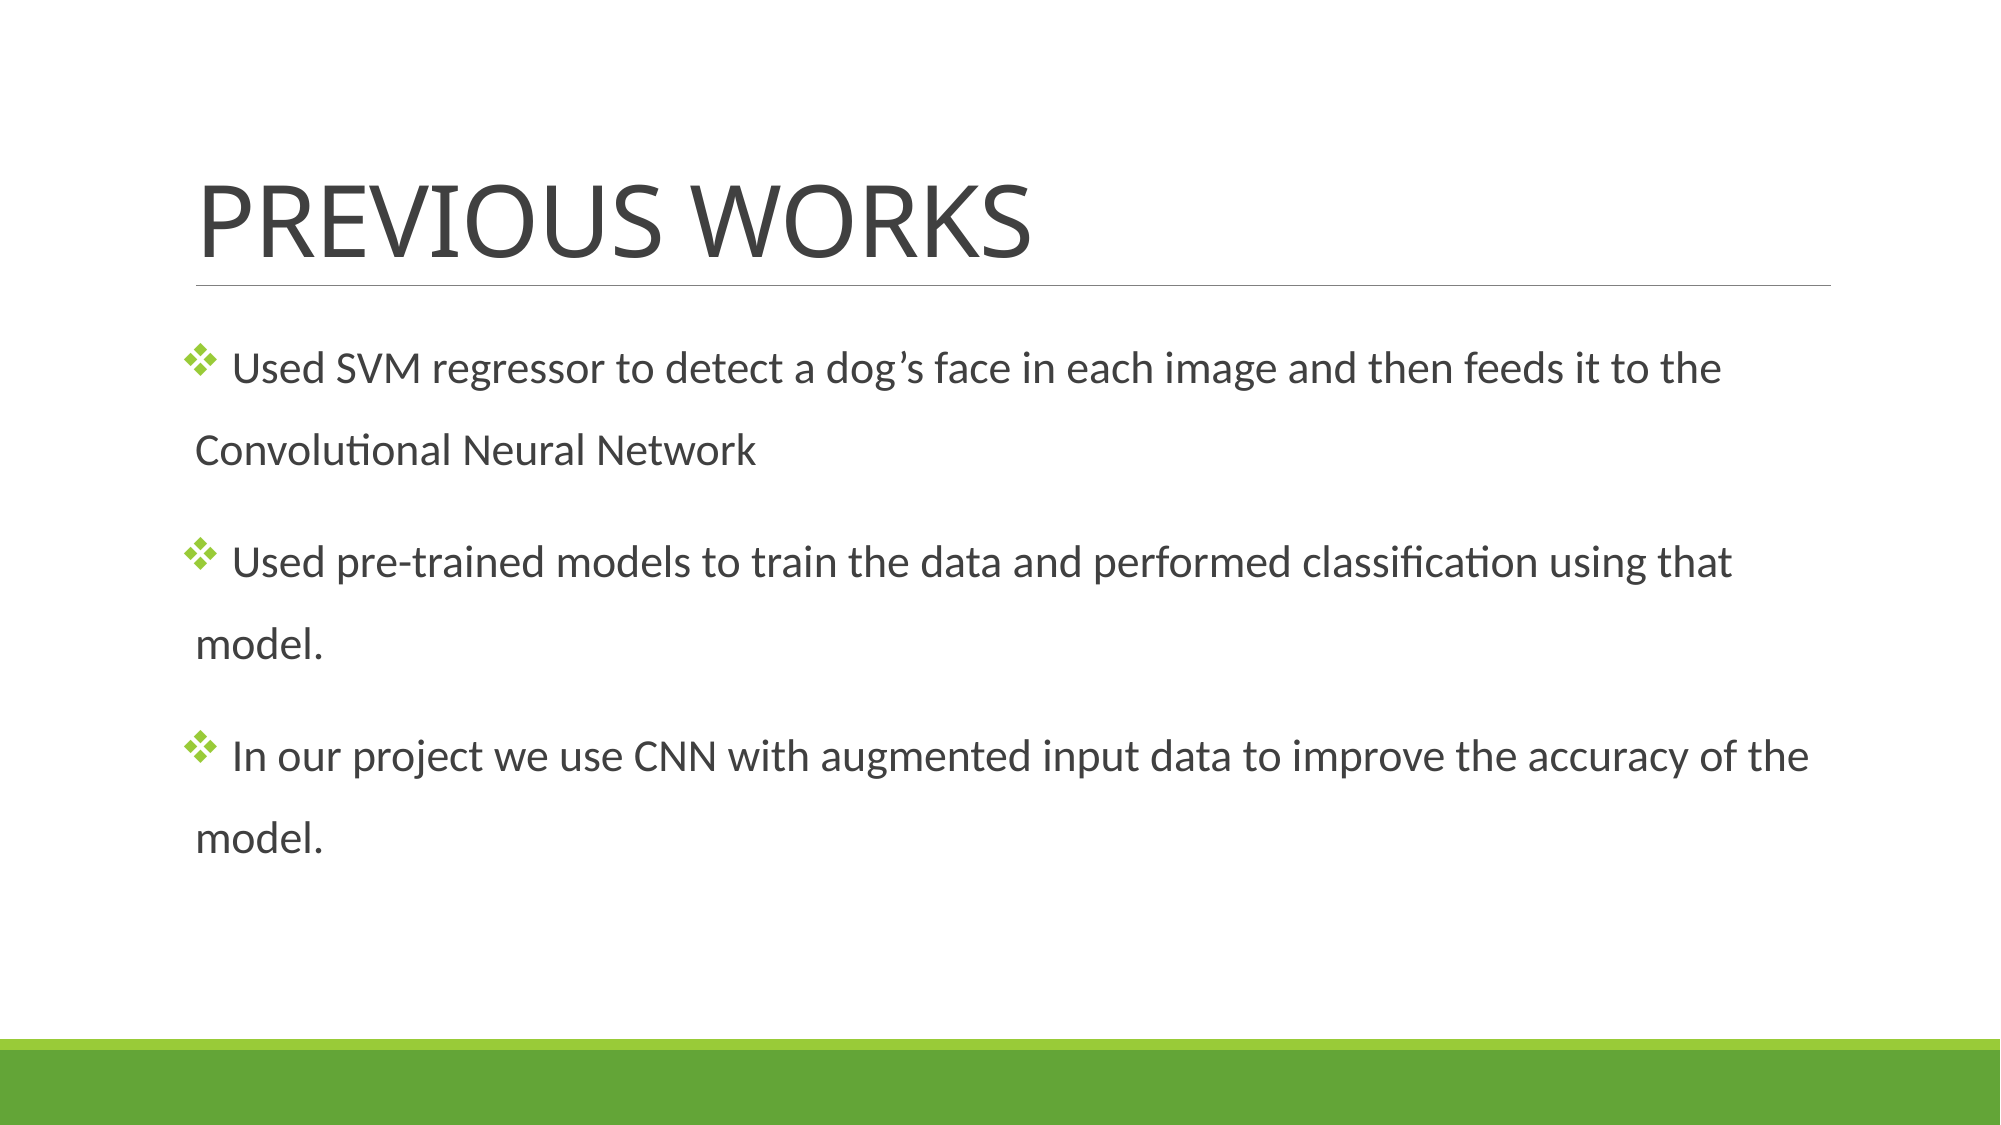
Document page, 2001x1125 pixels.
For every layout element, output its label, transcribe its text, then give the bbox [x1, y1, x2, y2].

title PREVIOUS WORKS [180, 47, 1830, 285]
list Used SVM regressor to detect a dog’s face in each image and then feeds it to the Convolutional Neural Network Used pre-trained models to train the data and performed classification using that model. In our project we use CNN with augmented input data to improve the accuracy of the model. [180, 302, 1830, 963]
